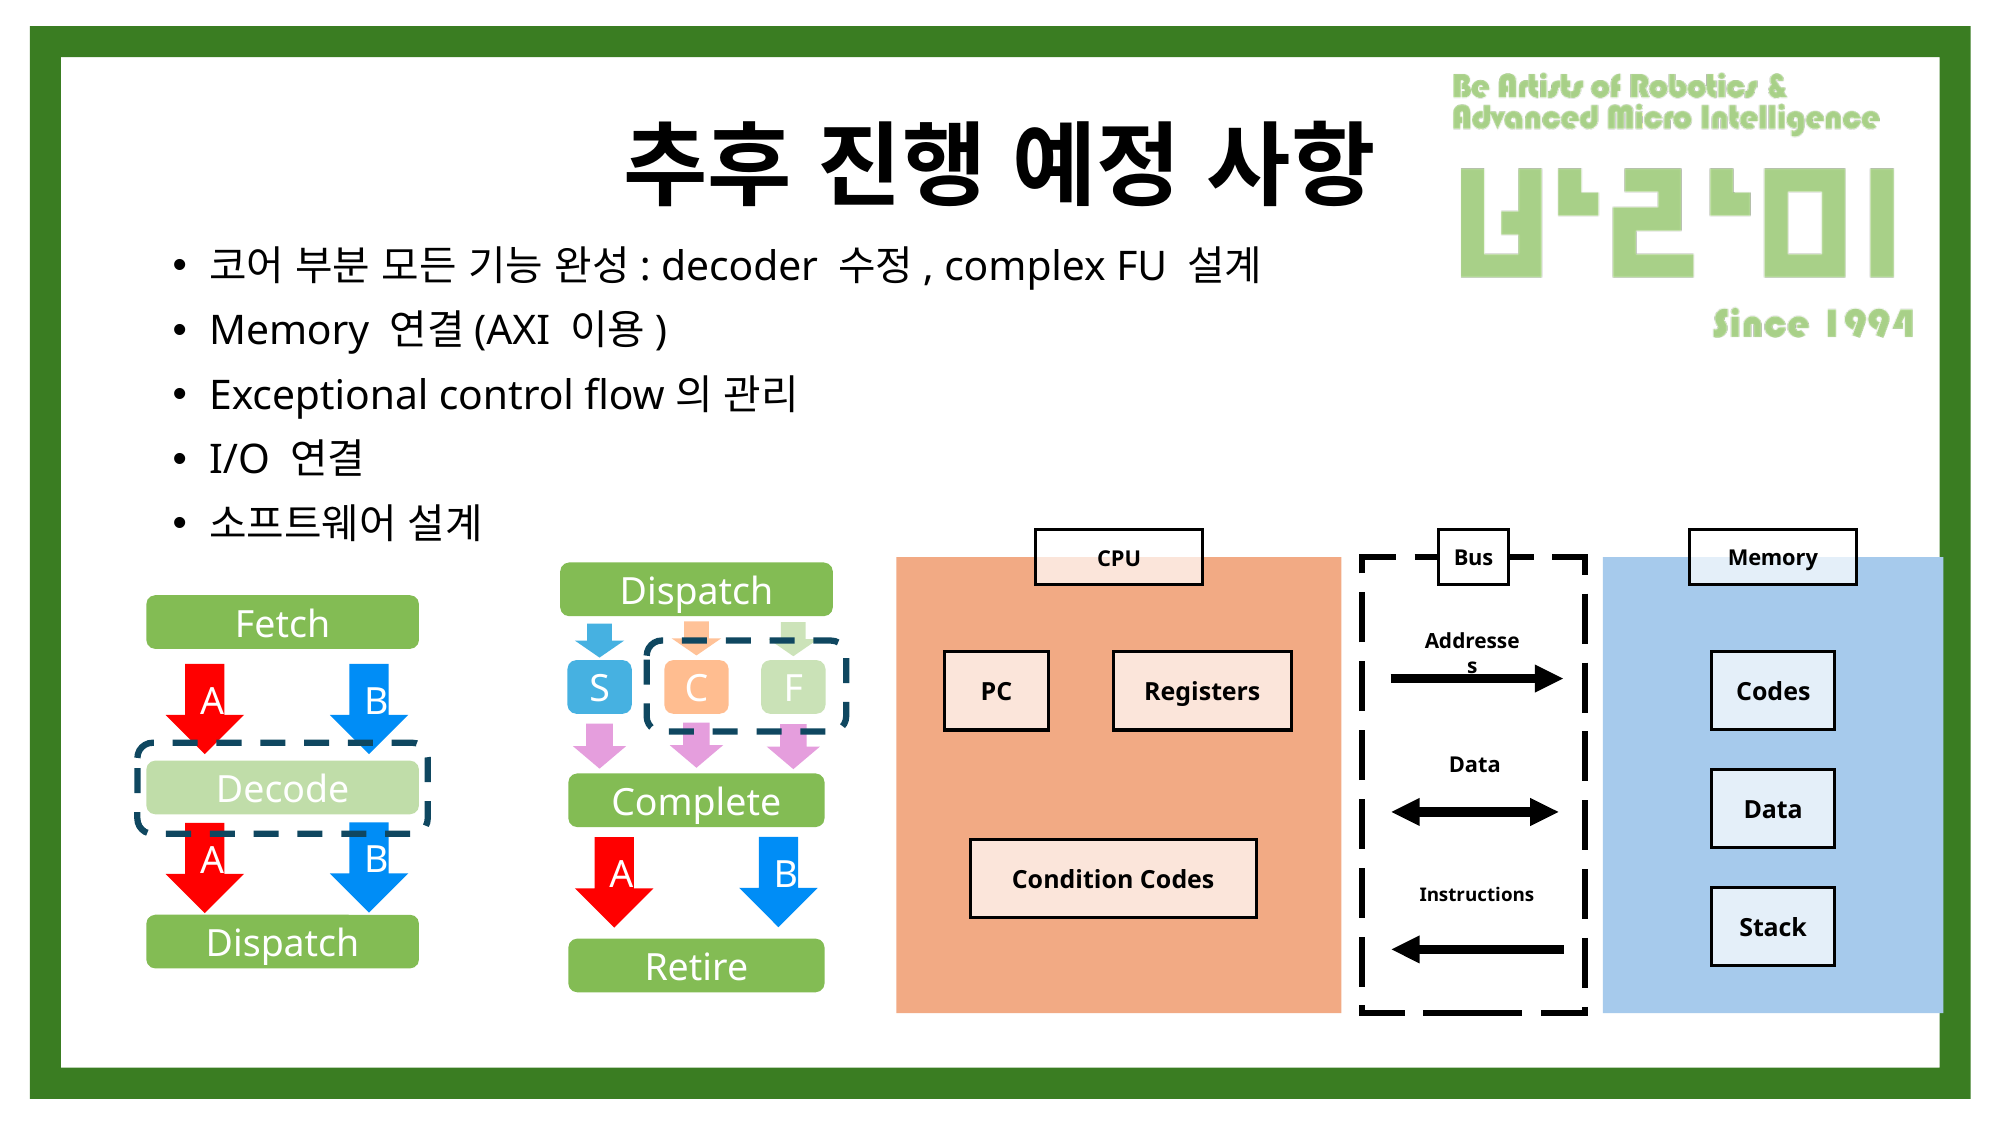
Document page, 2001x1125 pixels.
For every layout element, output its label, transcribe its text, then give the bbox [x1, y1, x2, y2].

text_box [136, 561, 847, 993]
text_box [895, 528, 1944, 1014]
title 추후 진행 예정 사항 [137, 59, 1863, 278]
list 코어 부분 모든 기능 완성: decoder 수정, complex FU 설계 Memory 연결(AXI 이용) Exceptional control flow의 관리 I/O 연결 소프트웨어 설계 [157, 237, 1883, 557]
picture [1863, 59, 1939, 354]
